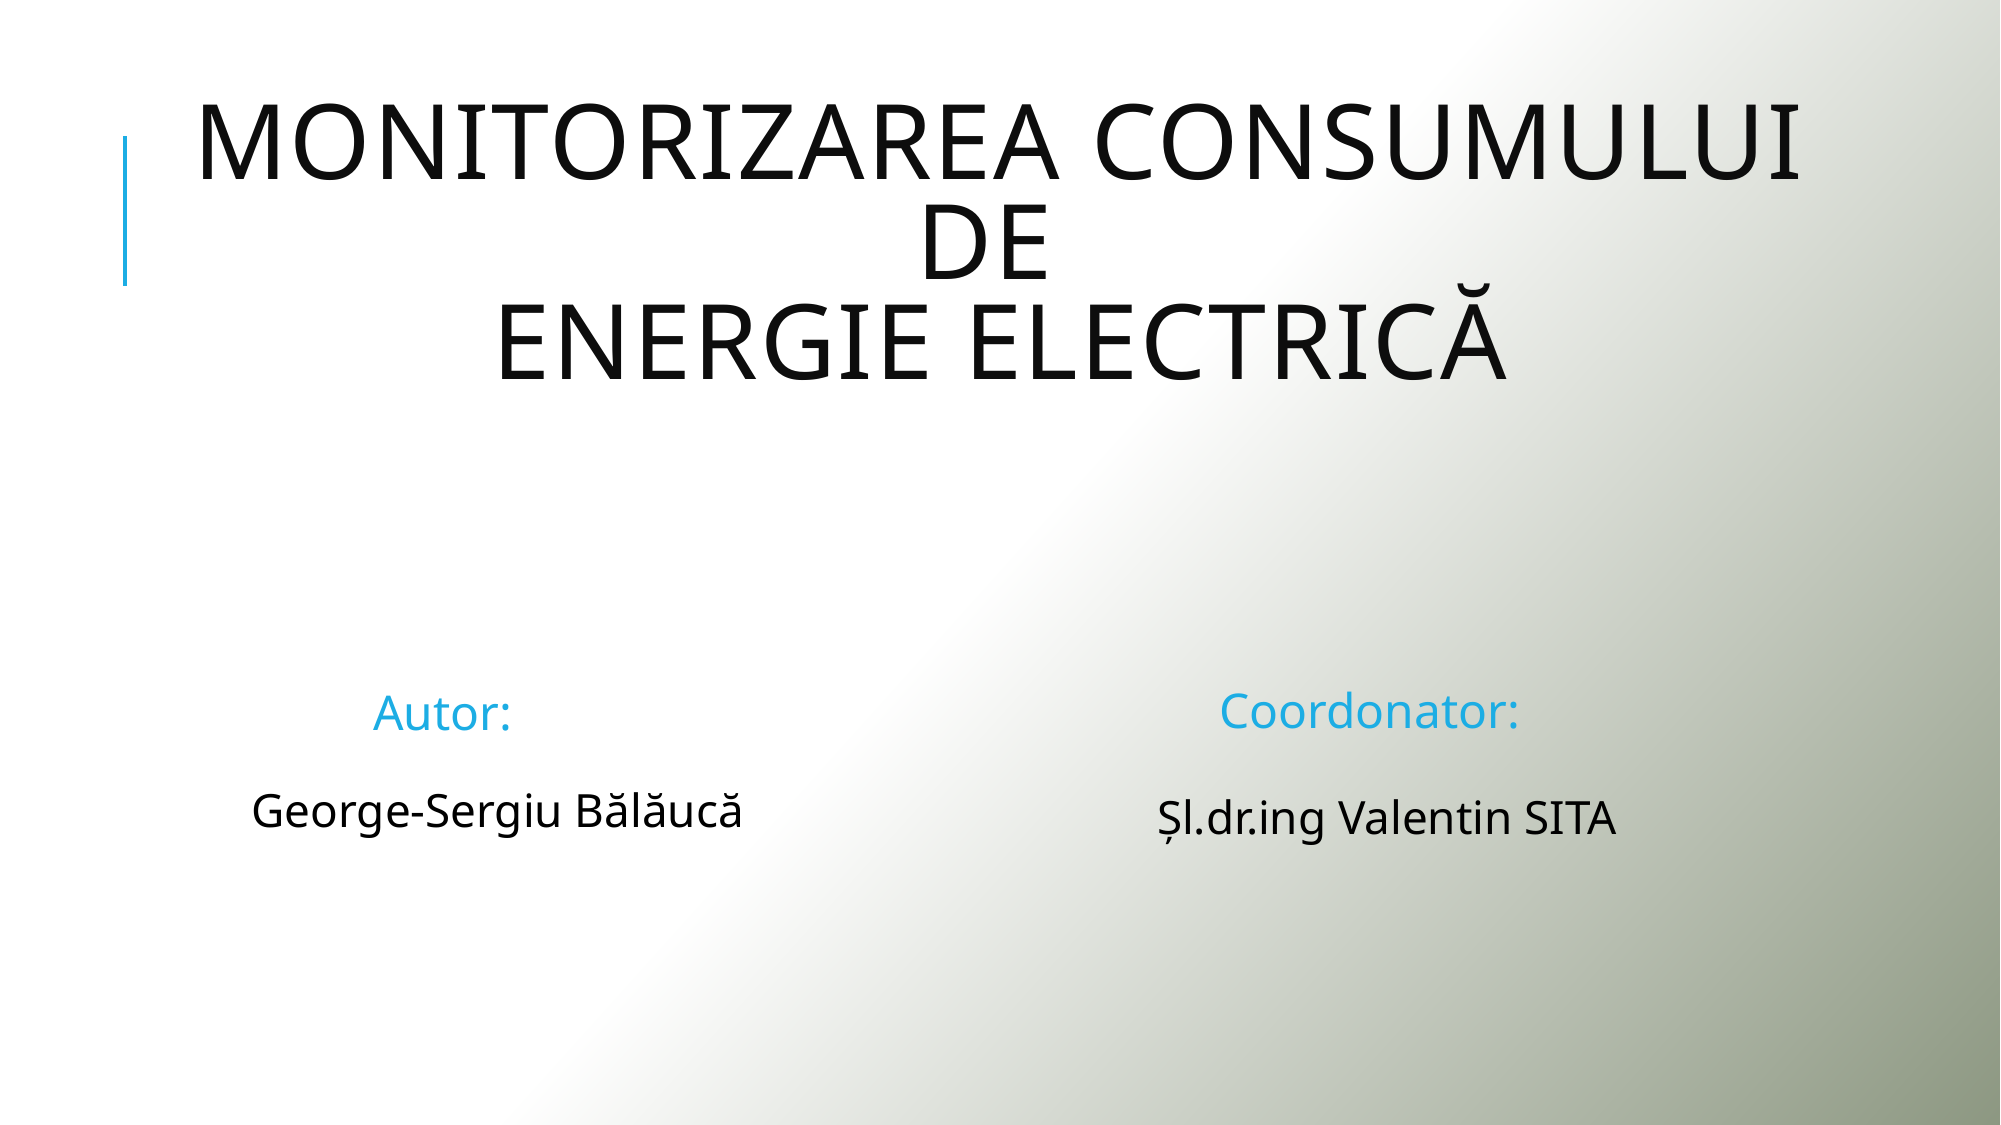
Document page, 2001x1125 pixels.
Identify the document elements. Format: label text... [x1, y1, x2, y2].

list George-Sergiu Bălăucă [244, 780, 1091, 1014]
list Coordonator: [1196, 645, 1863, 781]
title MONITORIZAREA CONSUMULUI DE ENERGIE ELECTRICĂ [137, 140, 1863, 359]
list Șl.dr.ing Valentin SITA [1149, 787, 2000, 1021]
list Autor: [350, 647, 984, 780]
